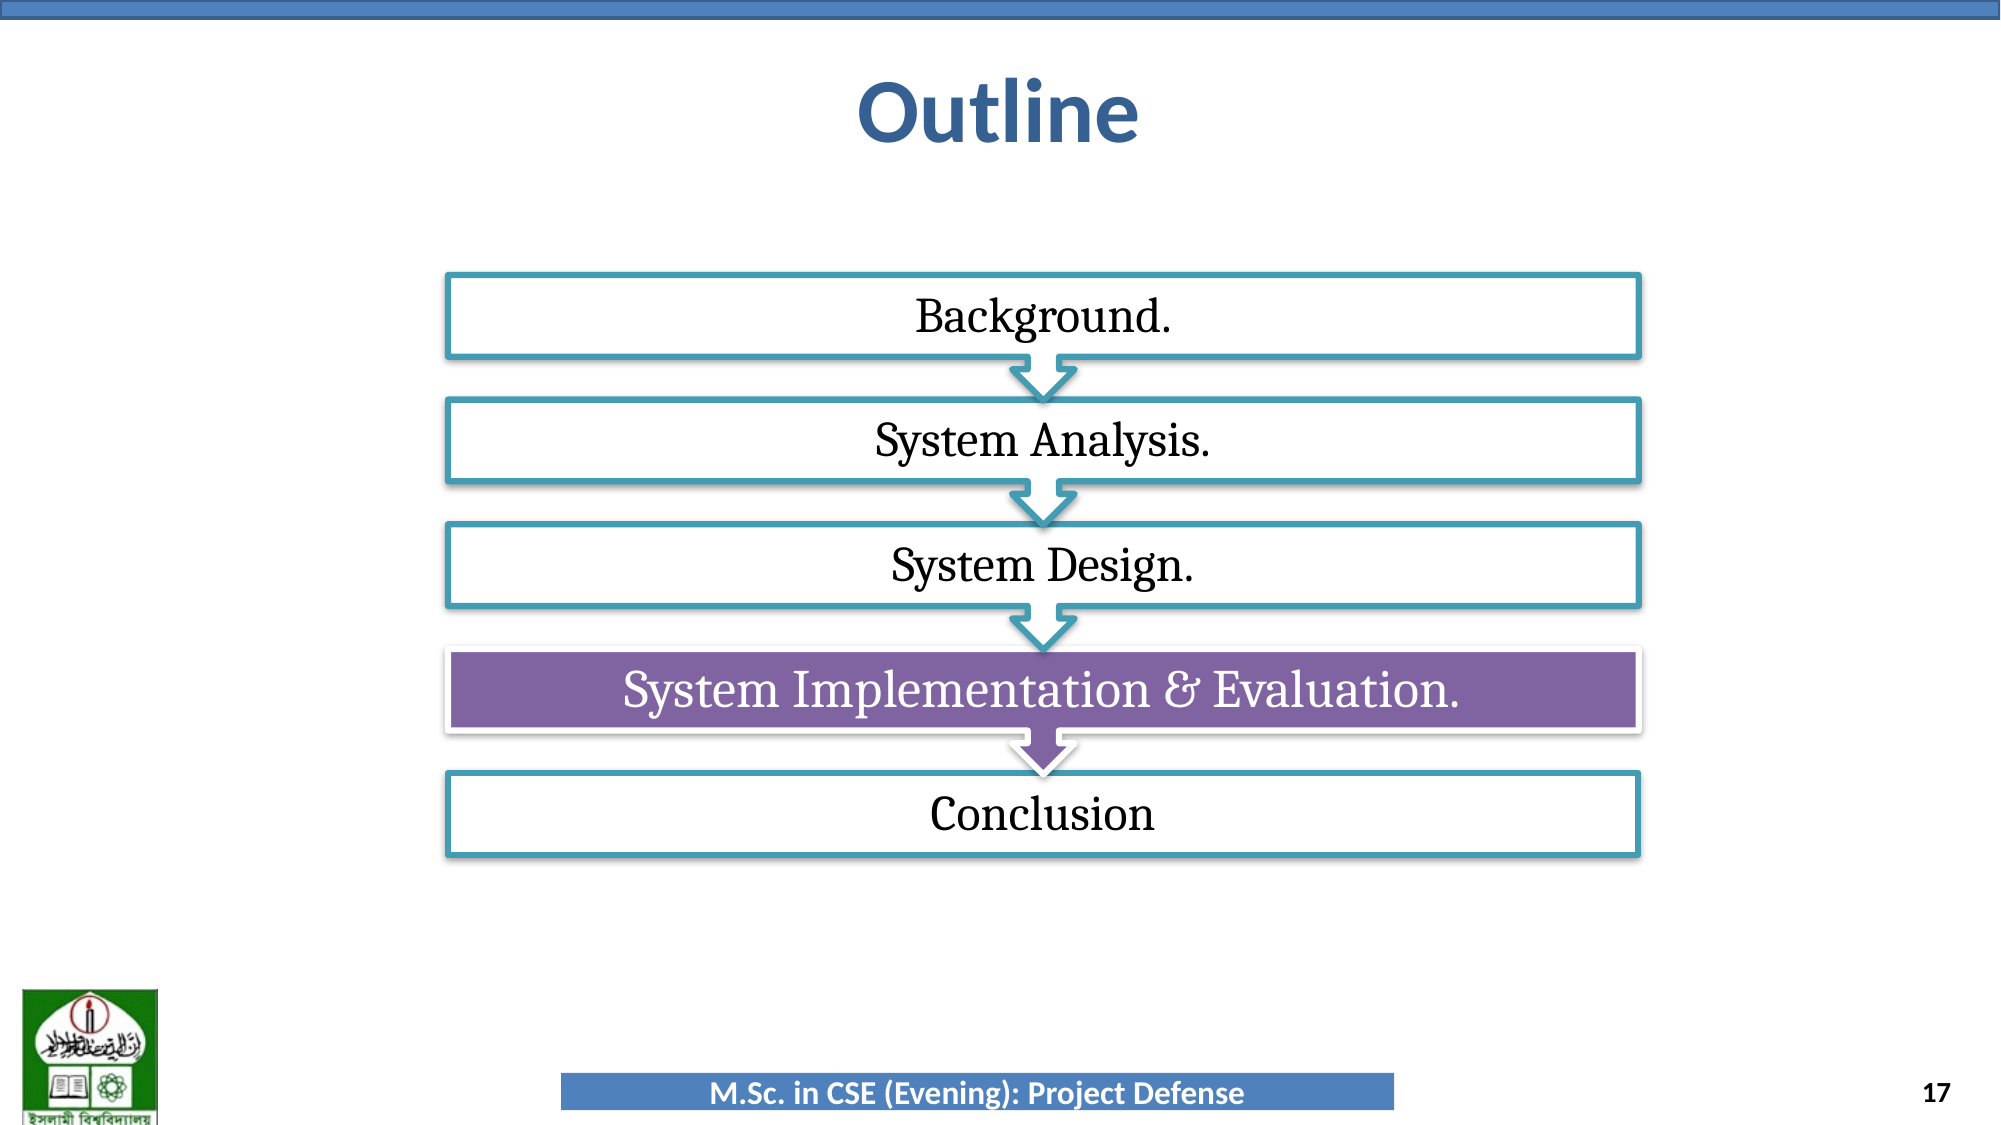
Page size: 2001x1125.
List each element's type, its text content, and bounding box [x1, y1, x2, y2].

text_box Outline [99, 37, 1900, 175]
picture [22, 989, 158, 1125]
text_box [447, 274, 1639, 855]
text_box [0, 0, 7, 7]
text_box 17 [1499, 1060, 1967, 1121]
